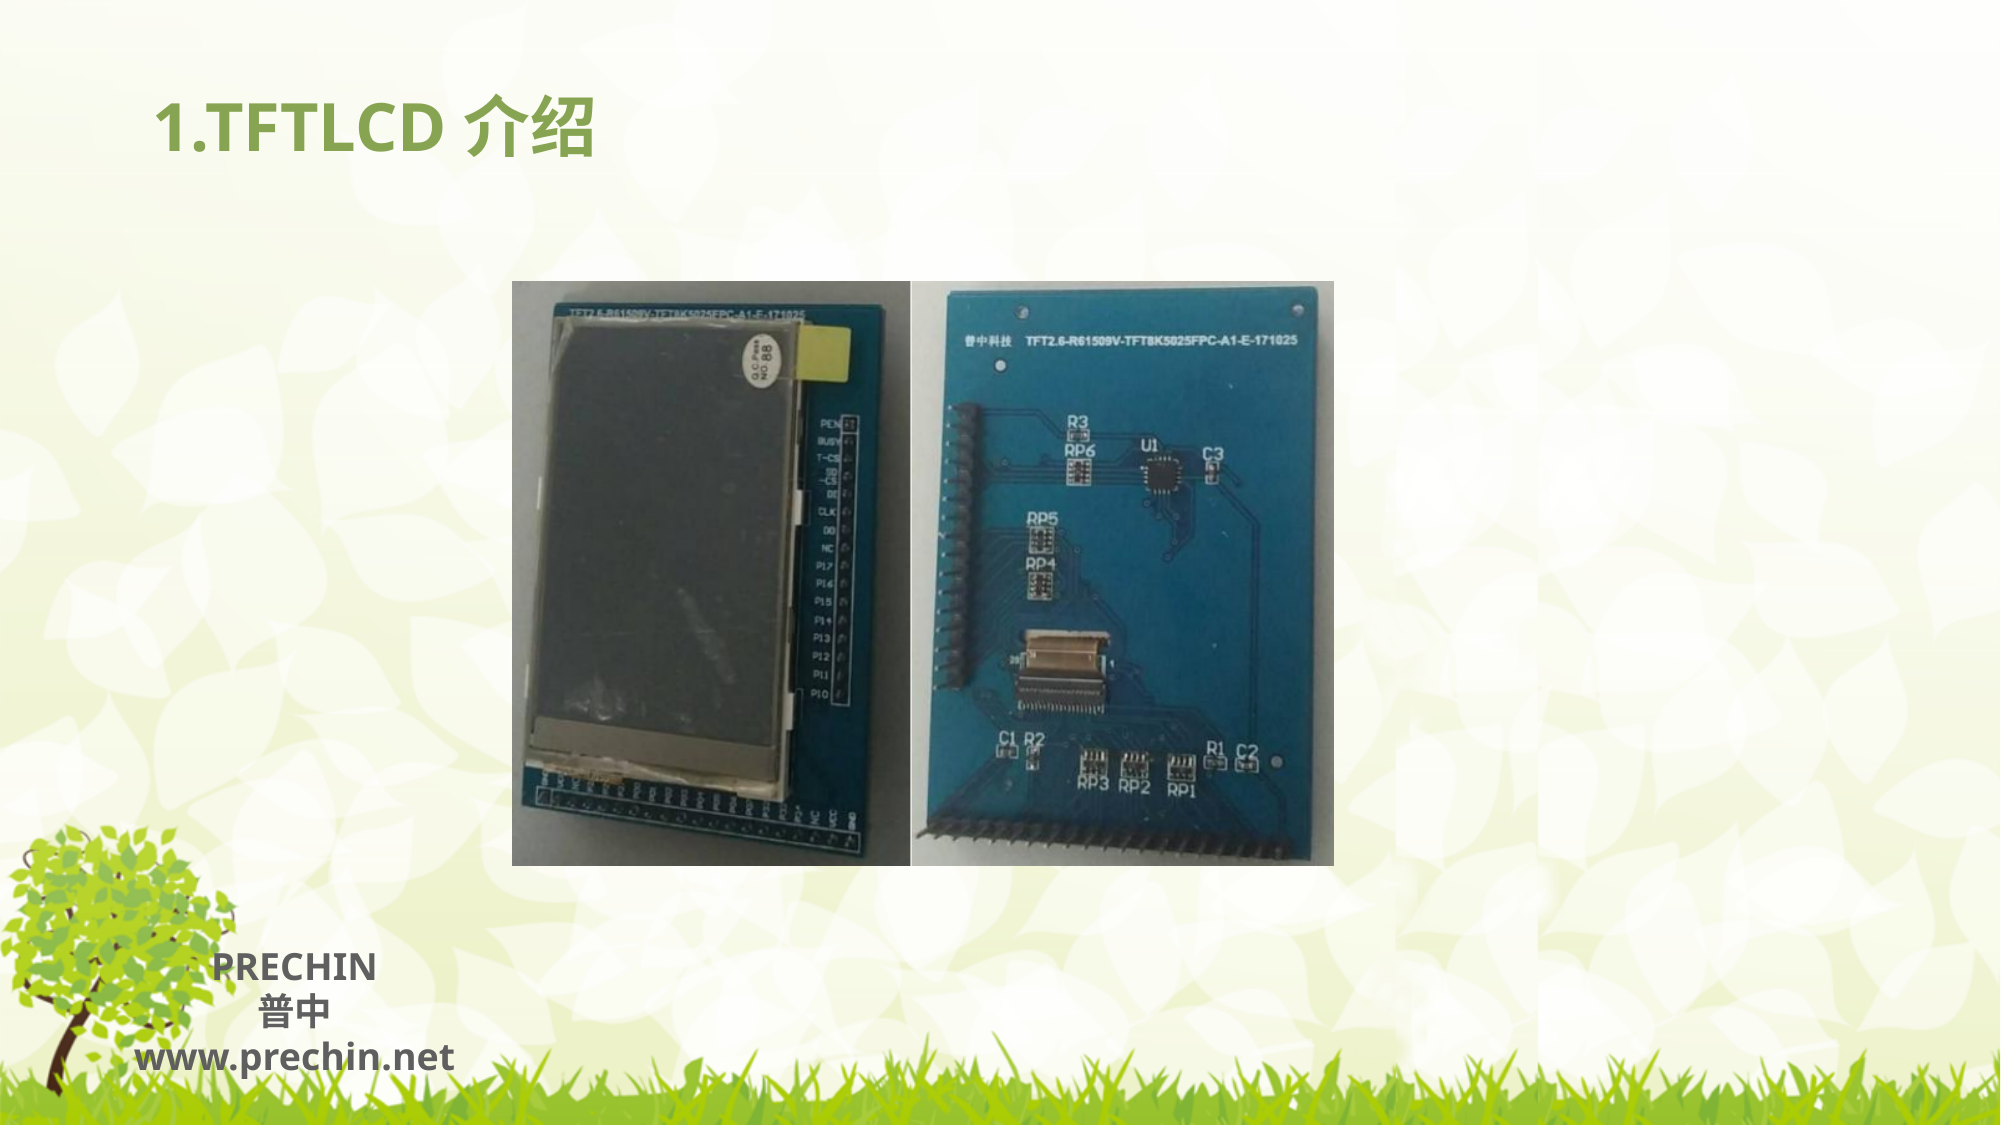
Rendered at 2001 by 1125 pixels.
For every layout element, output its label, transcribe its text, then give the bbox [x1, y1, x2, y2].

text_box [137, 246, 1863, 1041]
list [512, 281, 1334, 866]
picture [0, 0, 2001, 1125]
title 1.TFTLCD介绍 [137, 59, 1863, 200]
